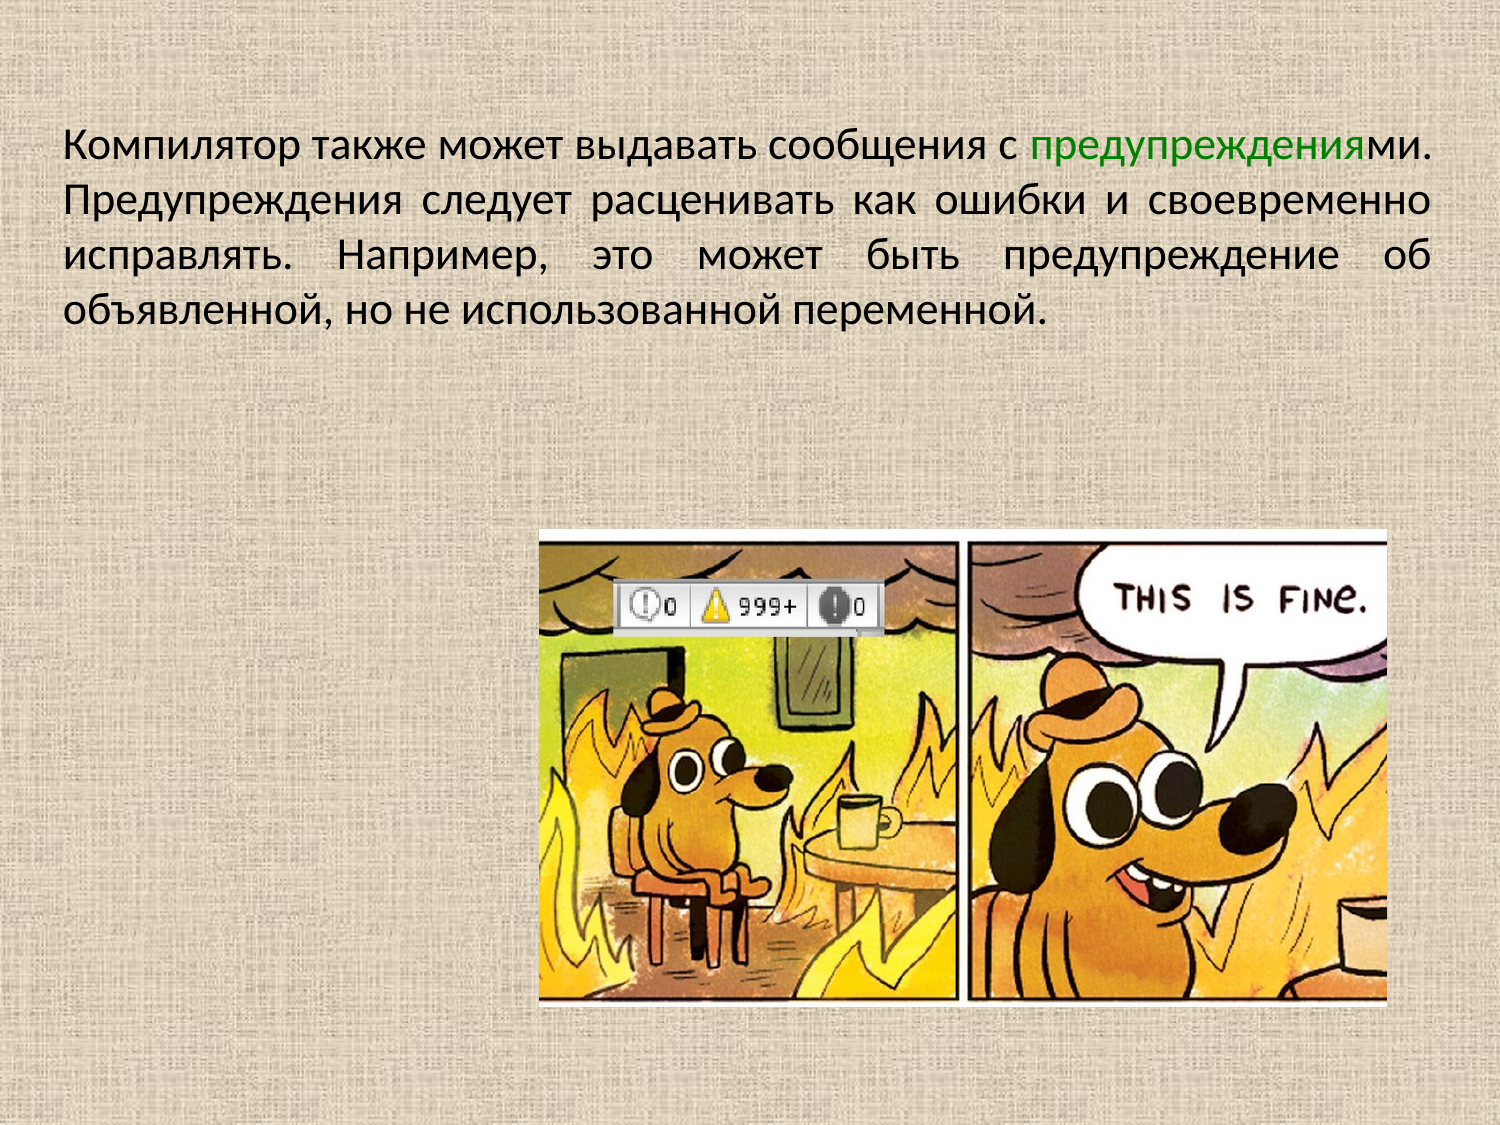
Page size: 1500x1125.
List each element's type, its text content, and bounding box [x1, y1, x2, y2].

text_box Компилятор также может выдавать сообщения с предупреждениями. Предупреждения следует расценивать как ошибки и своевременно исправлять. Например, это может быть предупреждение об объявленной, но не использованной переменной. [48, 106, 1448, 342]
picture [0, 0, 1500, 1125]
